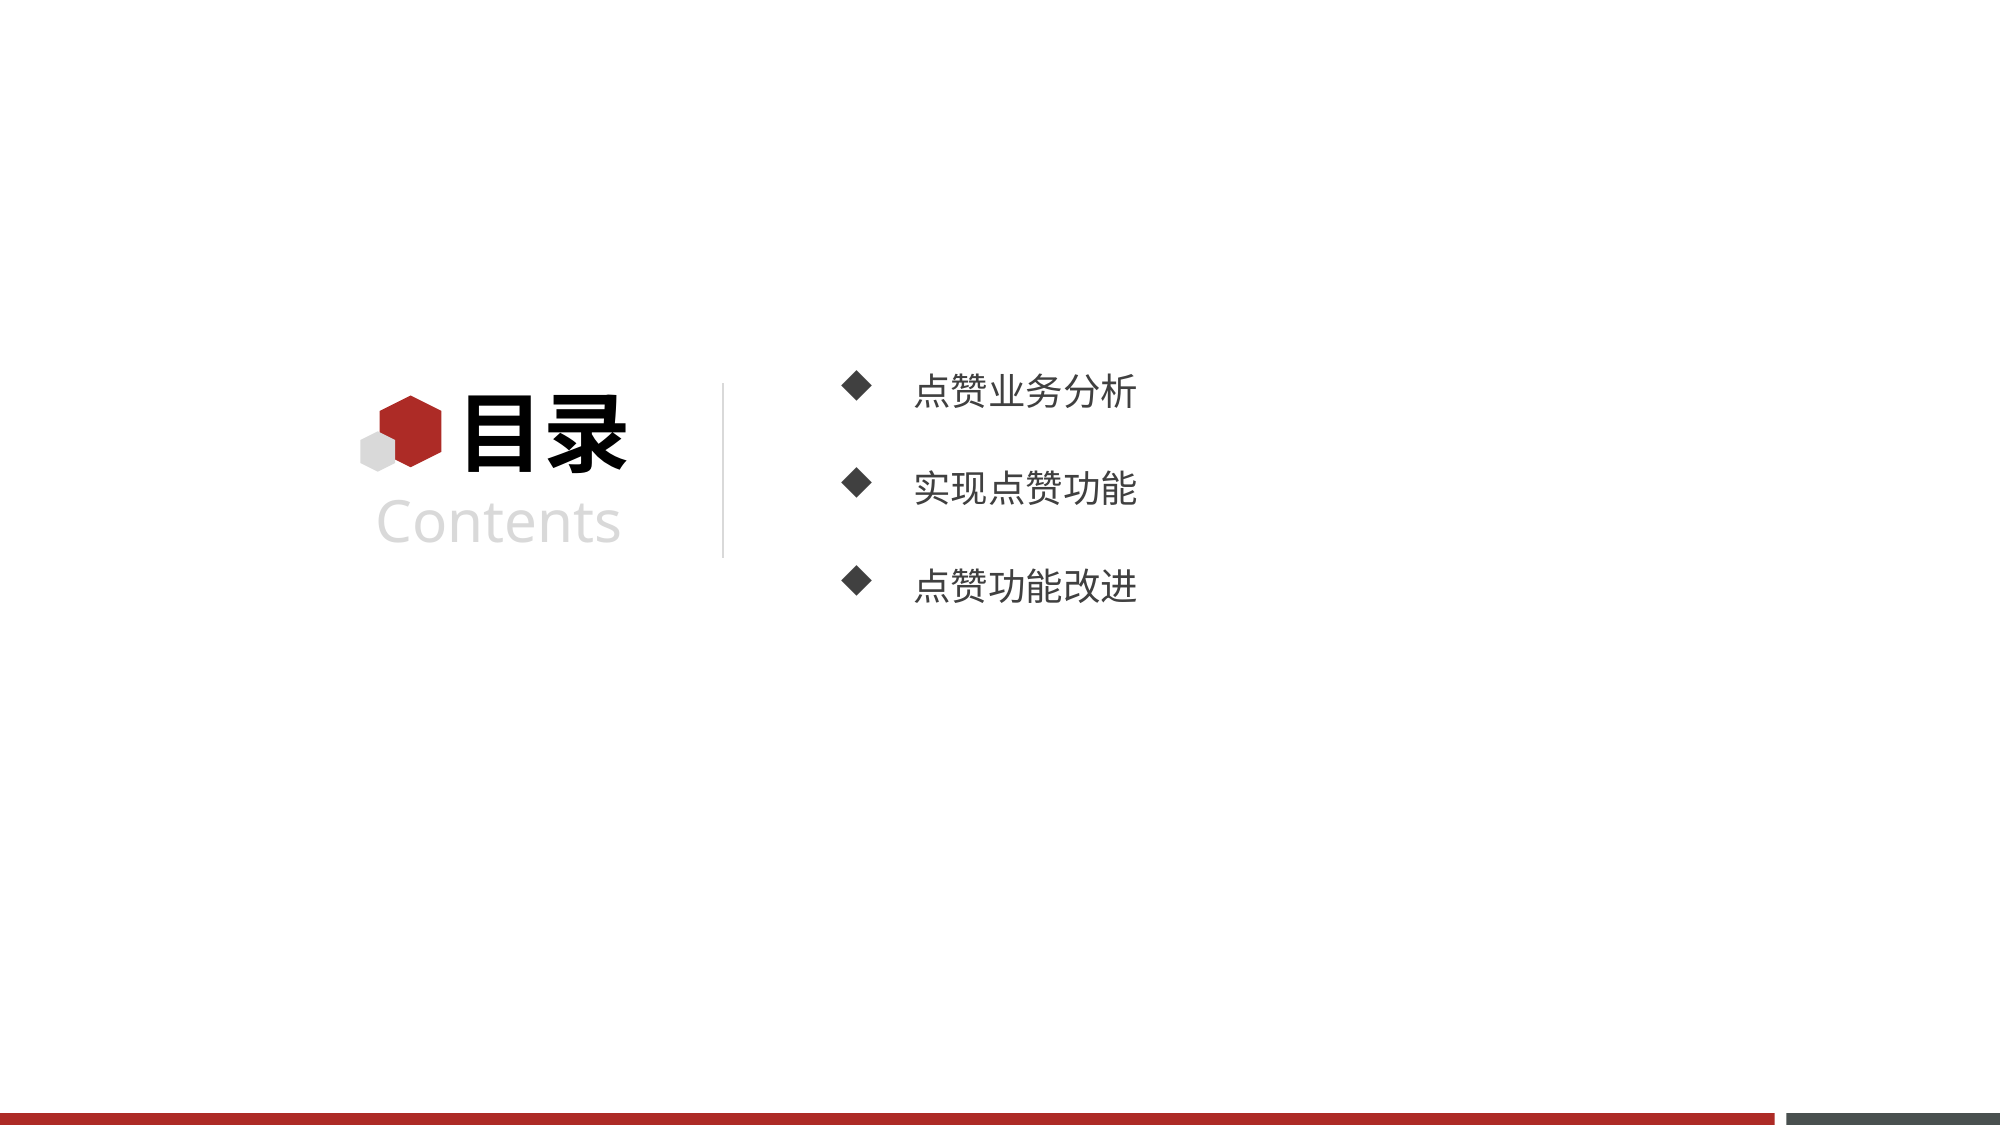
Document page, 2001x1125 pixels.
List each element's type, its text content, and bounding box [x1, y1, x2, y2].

list 点赞业务分析 实现点赞功能 点赞功能改进 [823, 165, 1804, 864]
